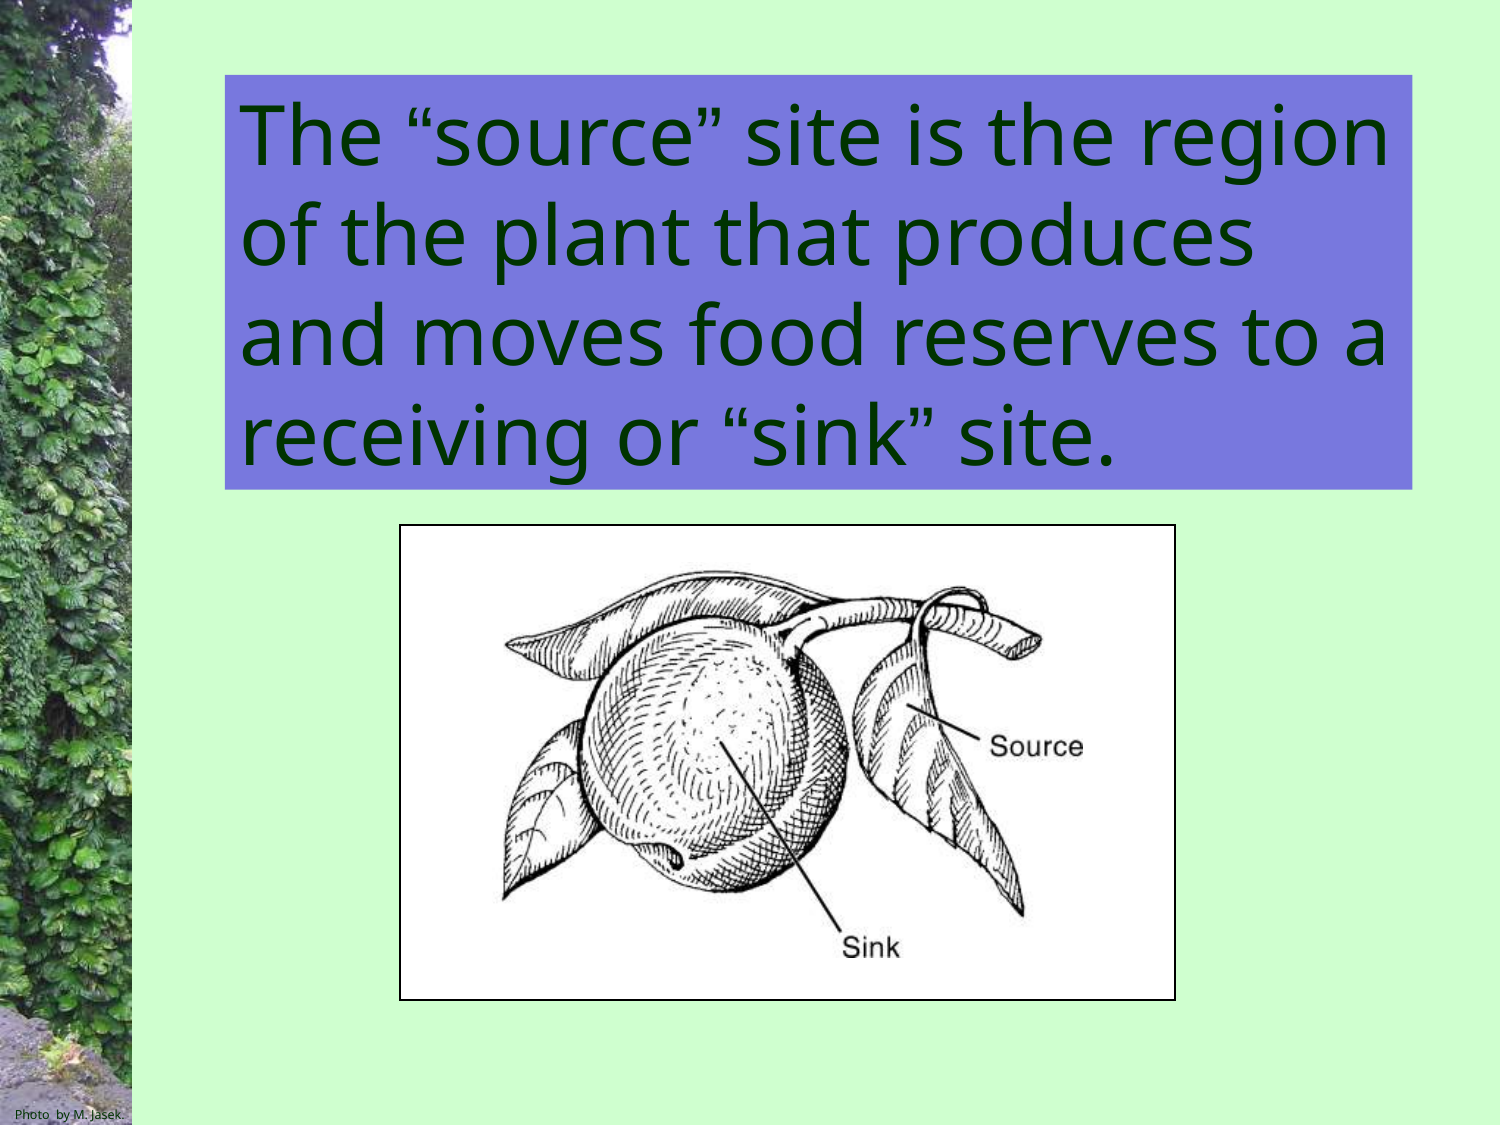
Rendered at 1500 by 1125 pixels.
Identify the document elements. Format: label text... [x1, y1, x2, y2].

picture [0, 0, 132, 1125]
text_box The “source” site is the region of the plant that produces and moves food reserves to a receiving or “sink” site. [224, 74, 1413, 490]
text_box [399, 524, 1176, 1001]
